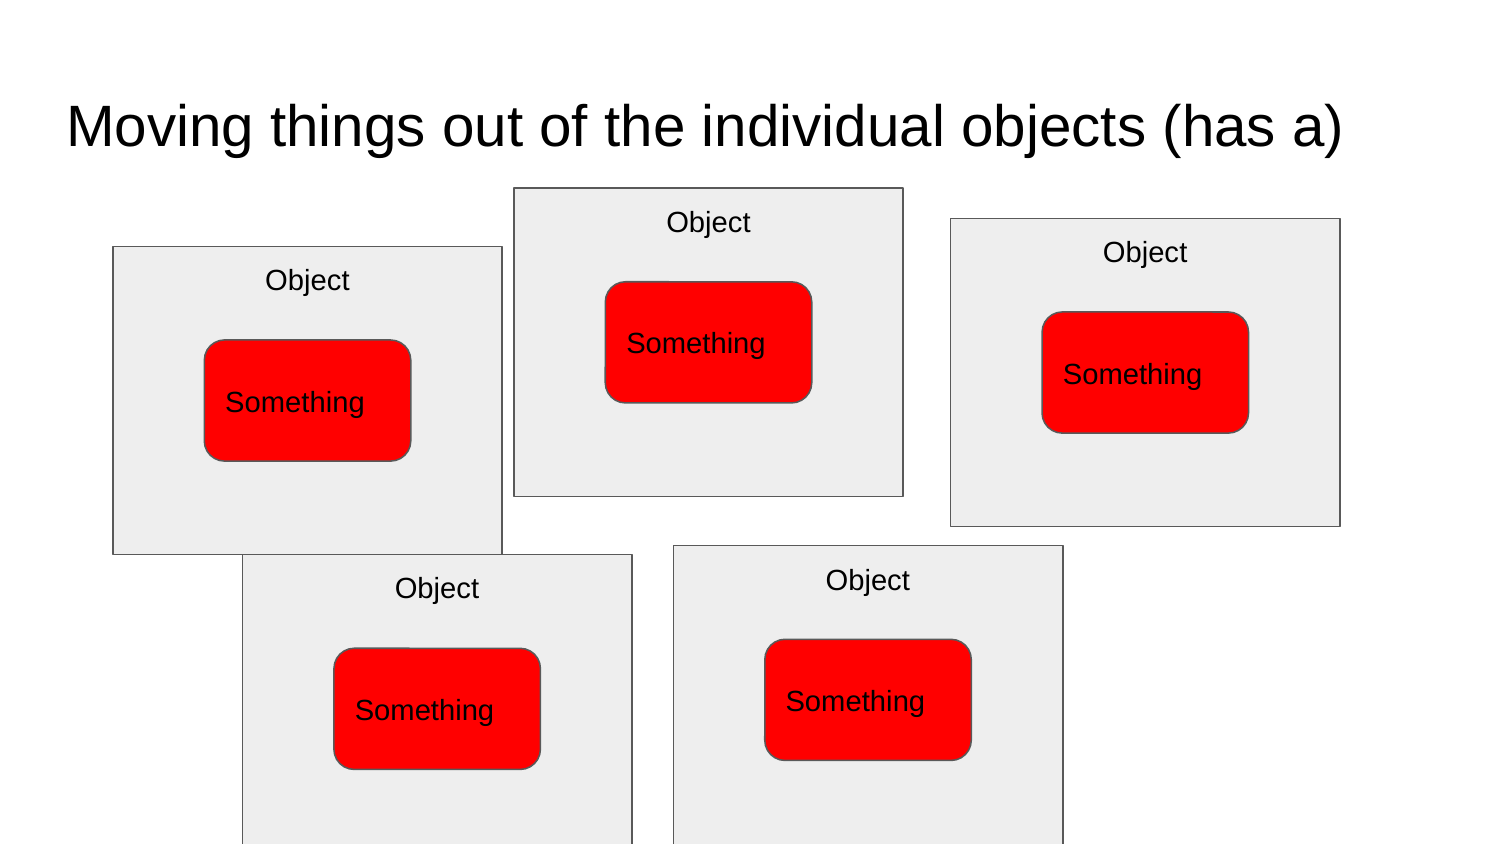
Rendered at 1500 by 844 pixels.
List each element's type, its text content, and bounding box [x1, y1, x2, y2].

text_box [112, 246, 503, 555]
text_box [513, 187, 904, 497]
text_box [673, 545, 1064, 844]
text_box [242, 554, 633, 844]
title Moving things out of the individual objects (has a) [51, 72, 1449, 167]
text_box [950, 218, 1341, 527]
